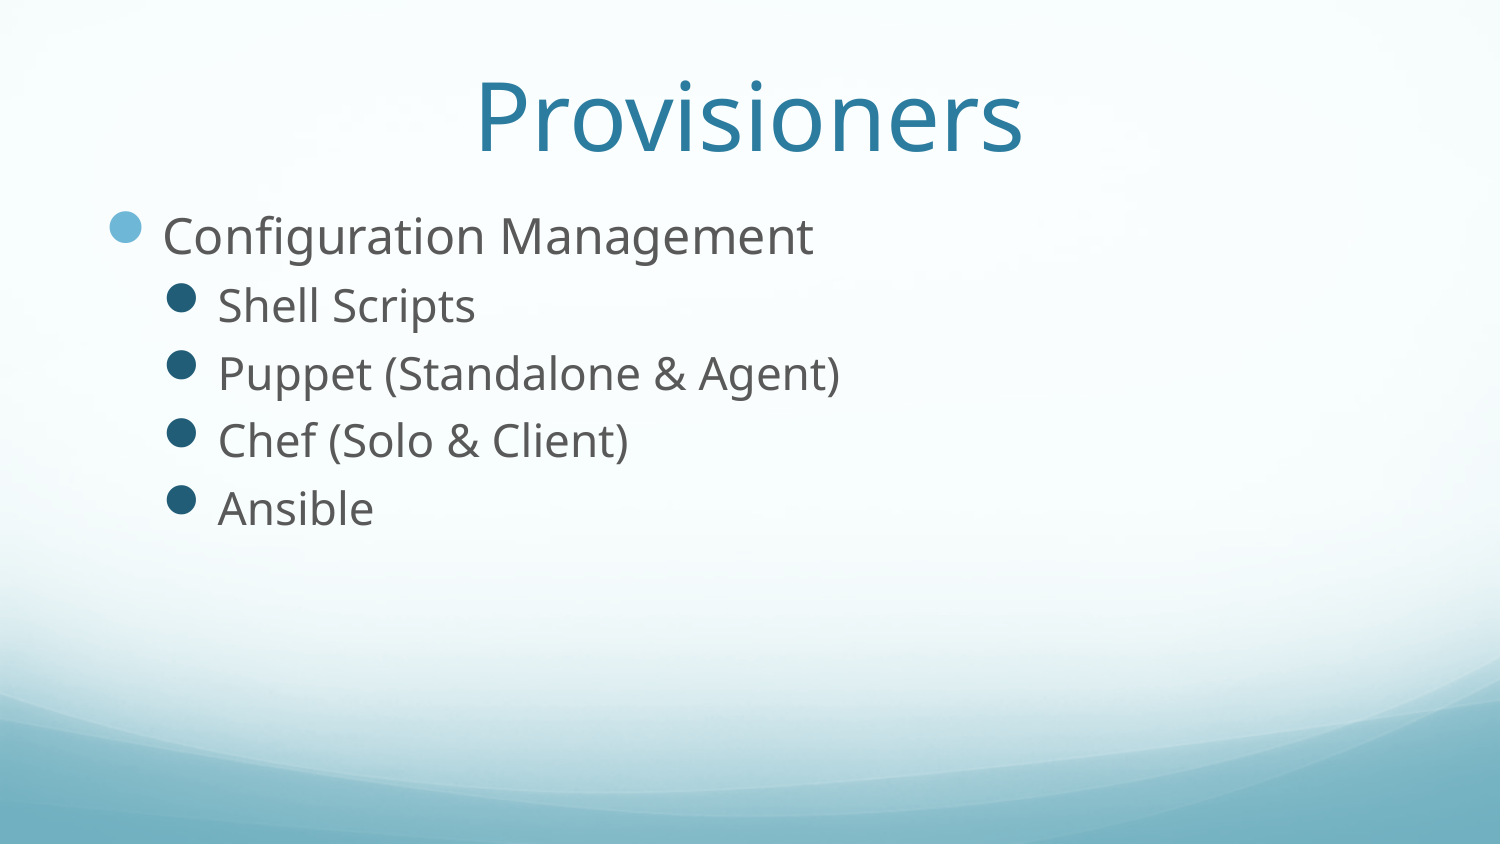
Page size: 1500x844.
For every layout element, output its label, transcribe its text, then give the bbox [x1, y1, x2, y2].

list Configuration Management Shell Scripts Puppet (Standalone & Agent) Chef (Solo & Client) Ansible [90, 196, 1410, 732]
title Provisioners [90, 13, 1410, 178]
